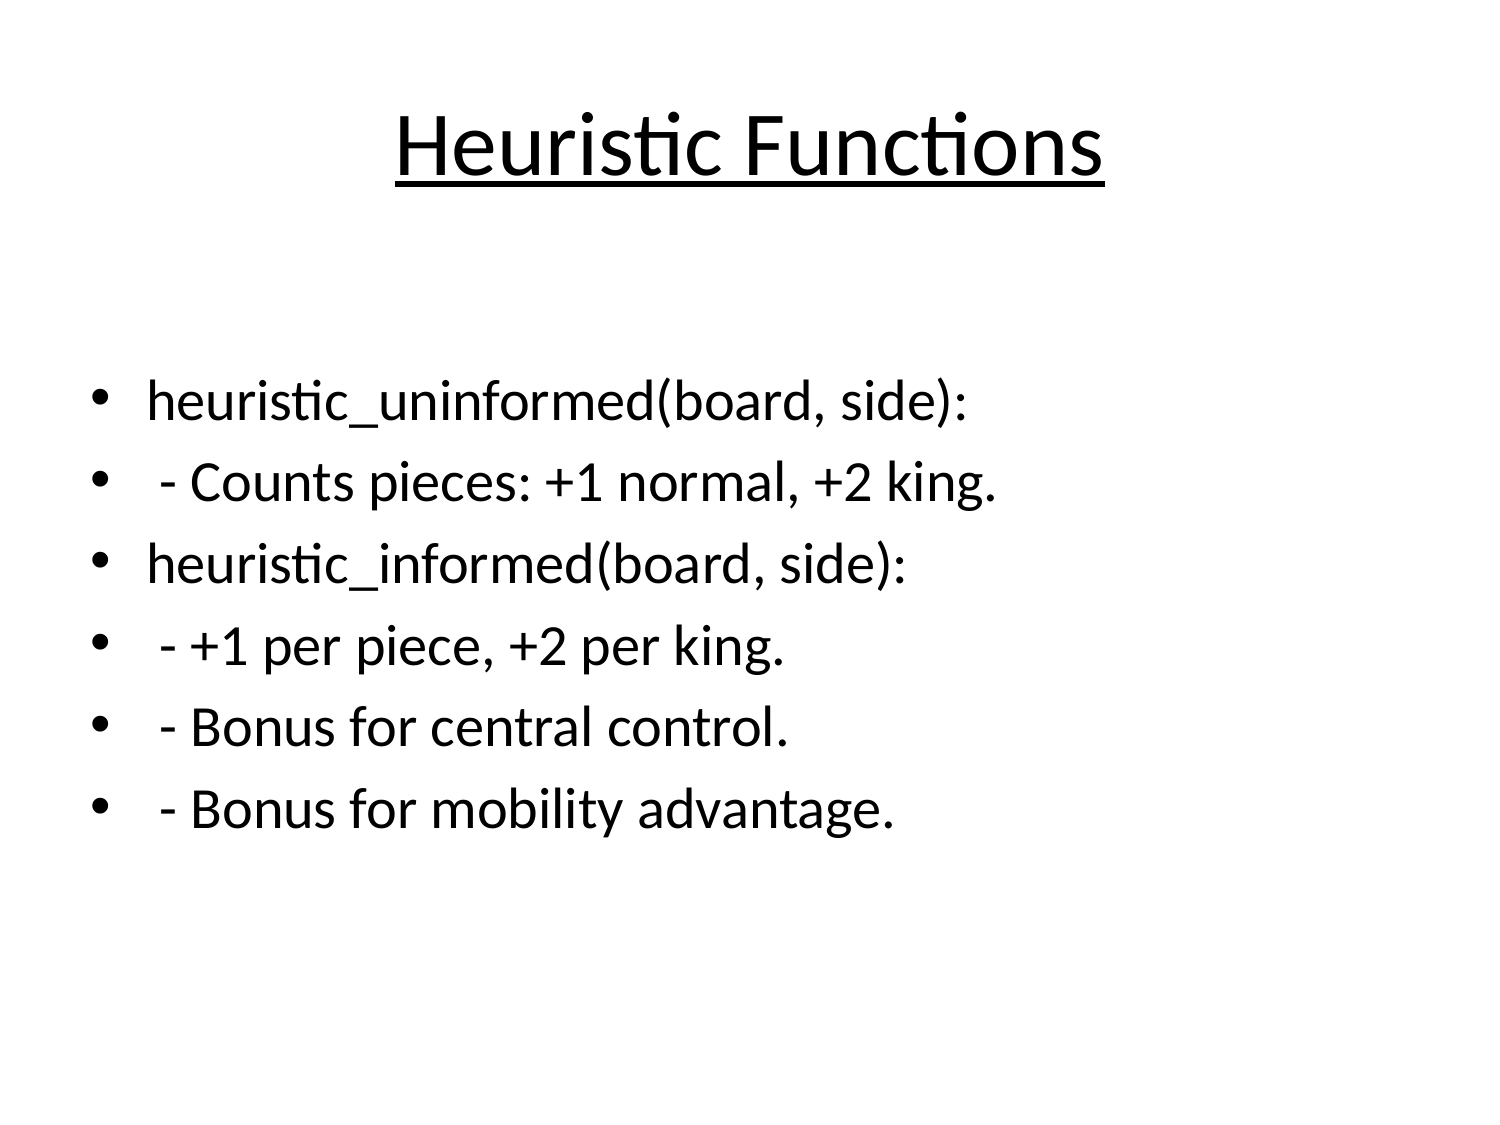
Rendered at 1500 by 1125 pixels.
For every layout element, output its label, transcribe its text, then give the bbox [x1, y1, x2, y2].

title Heuristic Functions [75, 45, 1425, 233]
list heuristic_uninformed(board, side): - Counts pieces: +1 normal, +2 king. heuristic_informed(board, side): - +1 per piece, +2 per king. - Bonus for central control. - Bonus for mobility advantage. [75, 262, 1425, 1005]
